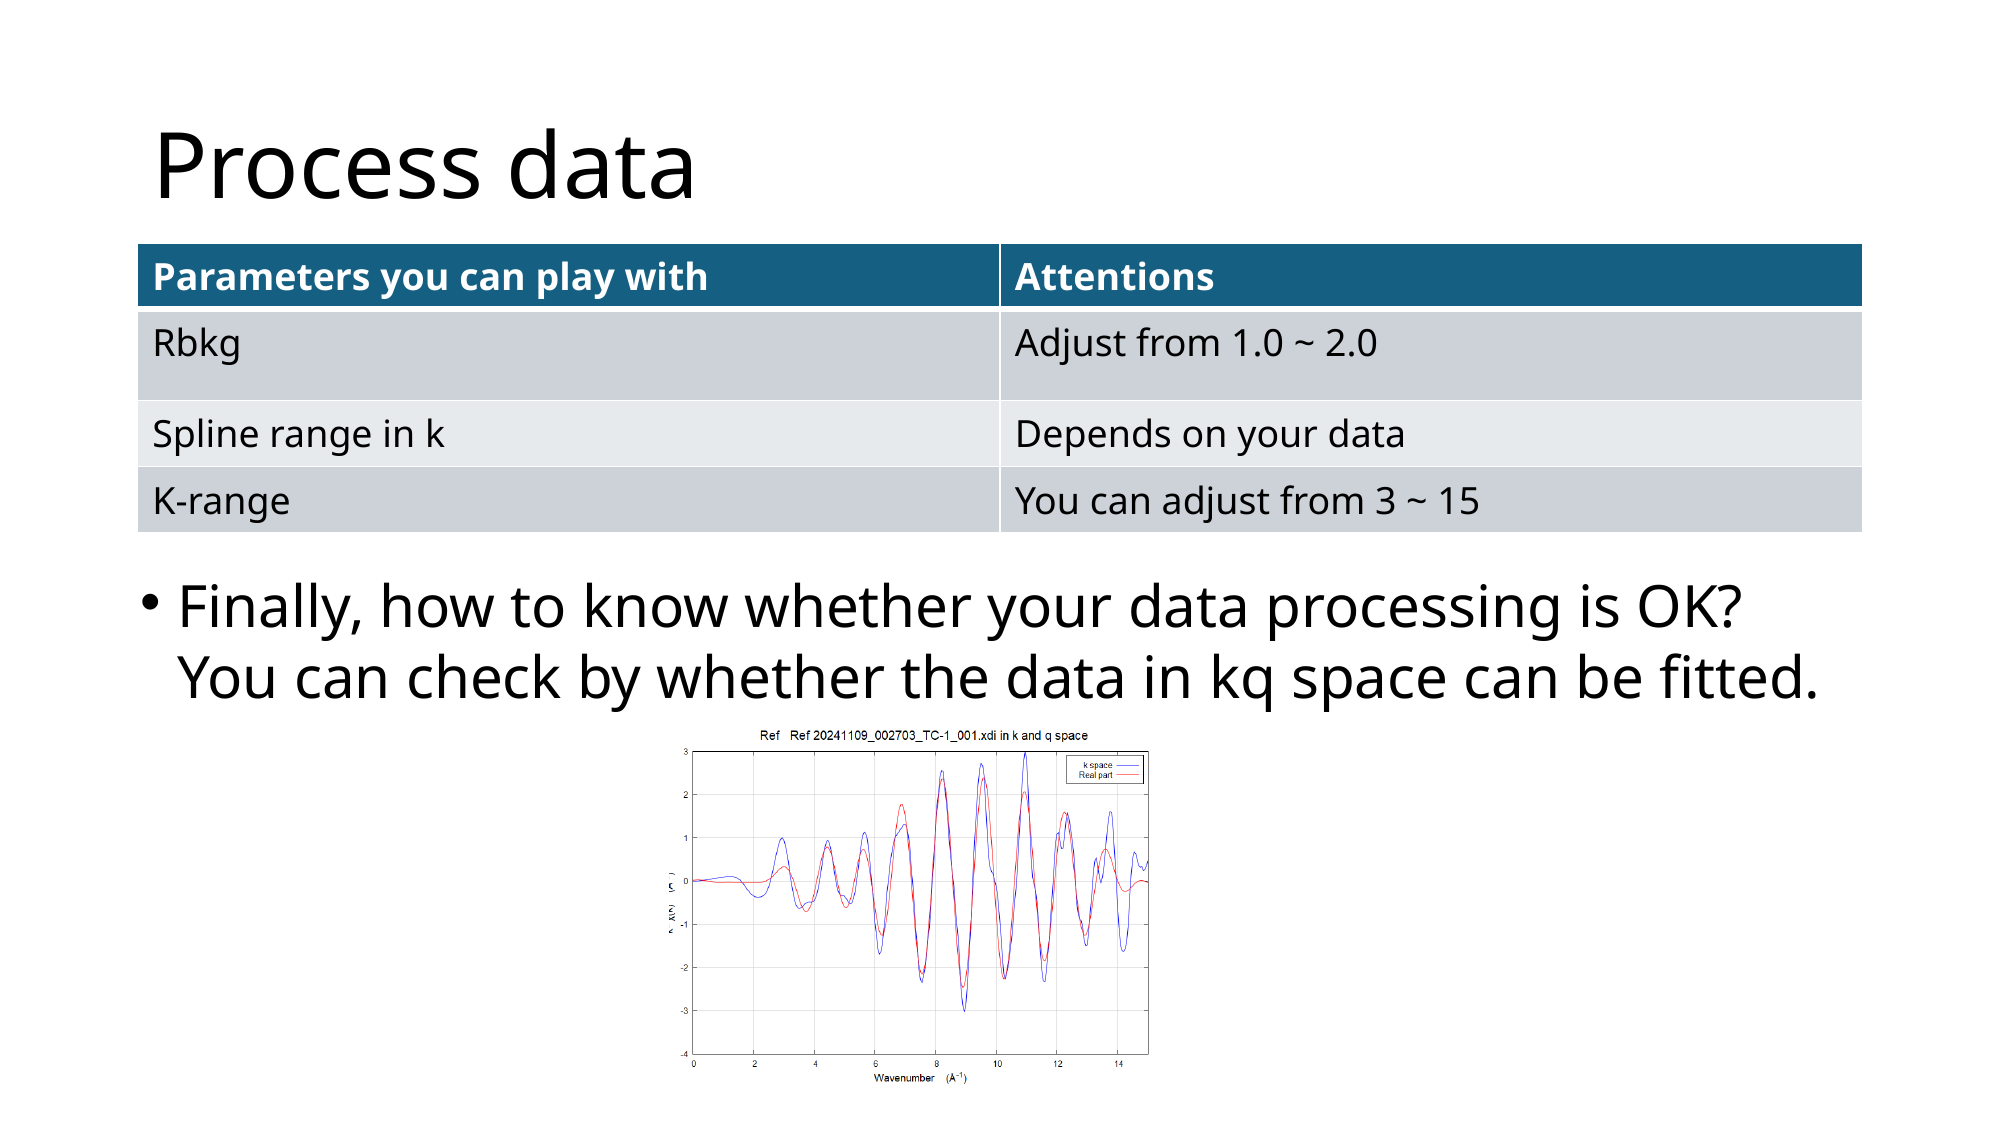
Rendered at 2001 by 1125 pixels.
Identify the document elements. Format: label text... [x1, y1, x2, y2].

table_cell Spline range in k [138, 401, 999, 466]
table_cell You can adjust from 3 ~ 15 [1001, 467, 1862, 532]
table_header Attentions [1001, 244, 1862, 306]
table_cell K-range [138, 467, 999, 532]
table_header Parameters you can play with [138, 244, 999, 306]
text_box Finally, how to know whether your data processing is OK? You can check by whether the data in kq space can be fitted. [125, 562, 1851, 1125]
table_cell Adjust from 1.0 ~ 2.0 [1001, 312, 1862, 400]
table_cell Depends on your data [1001, 401, 1862, 466]
picture [669, 723, 1152, 1092]
title Process data [137, 59, 1863, 242]
table_cell Rbkg [138, 312, 999, 400]
